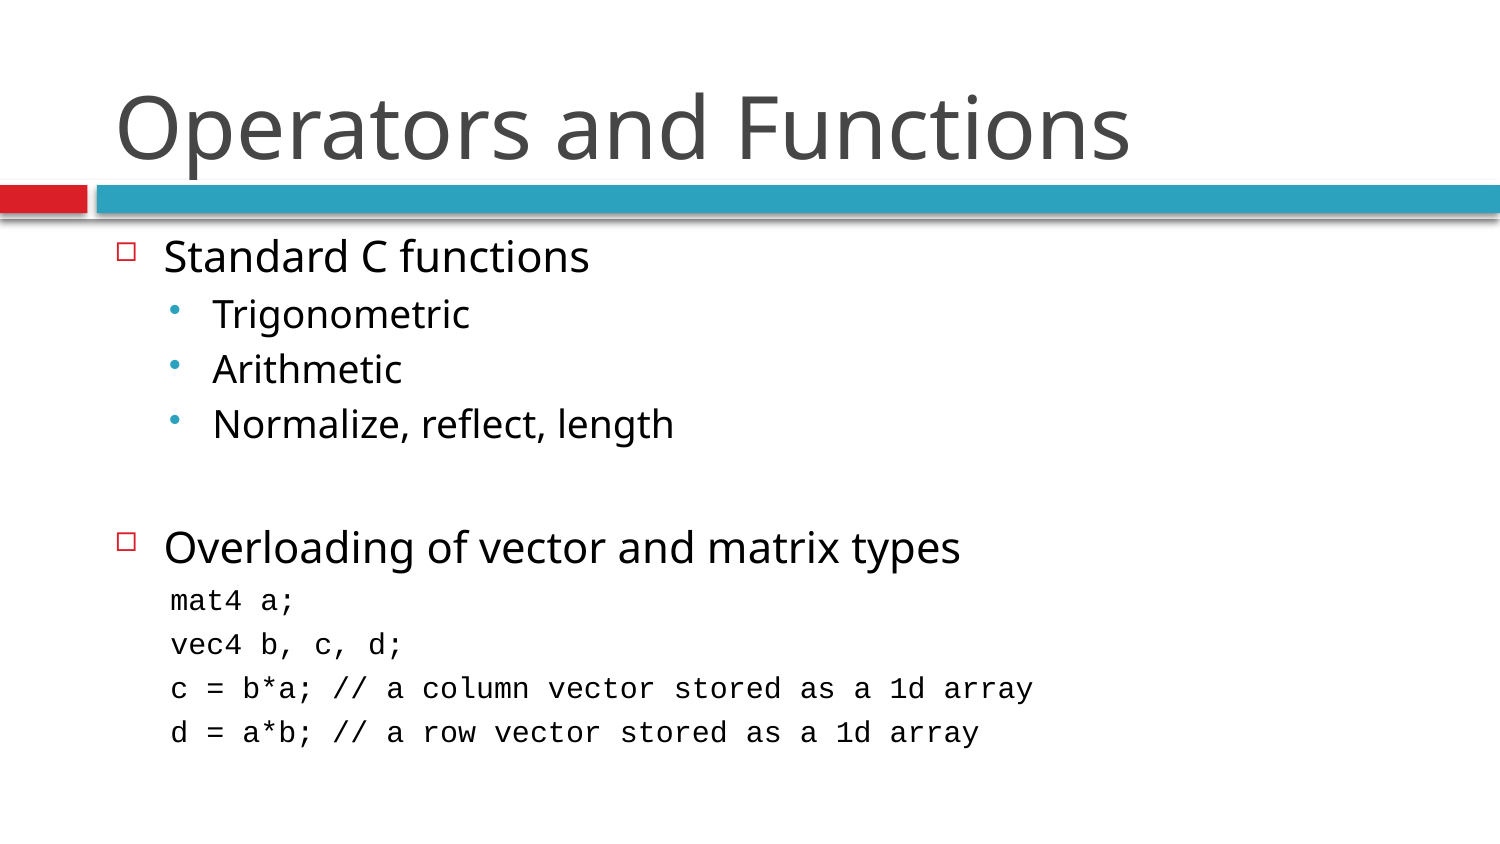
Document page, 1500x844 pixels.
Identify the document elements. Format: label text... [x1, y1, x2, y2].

list Standard C functions Trigonometric Arithmetic Normalize, reflect, length Overloading of vector and matrix types mat4 a; vec4 b, c, d; c = b*a; // a column vector stored as a 1d array d = a*b; // a row vector stored as a 1d array [99, 221, 1438, 760]
title Operators and Functions [99, 19, 1438, 185]
